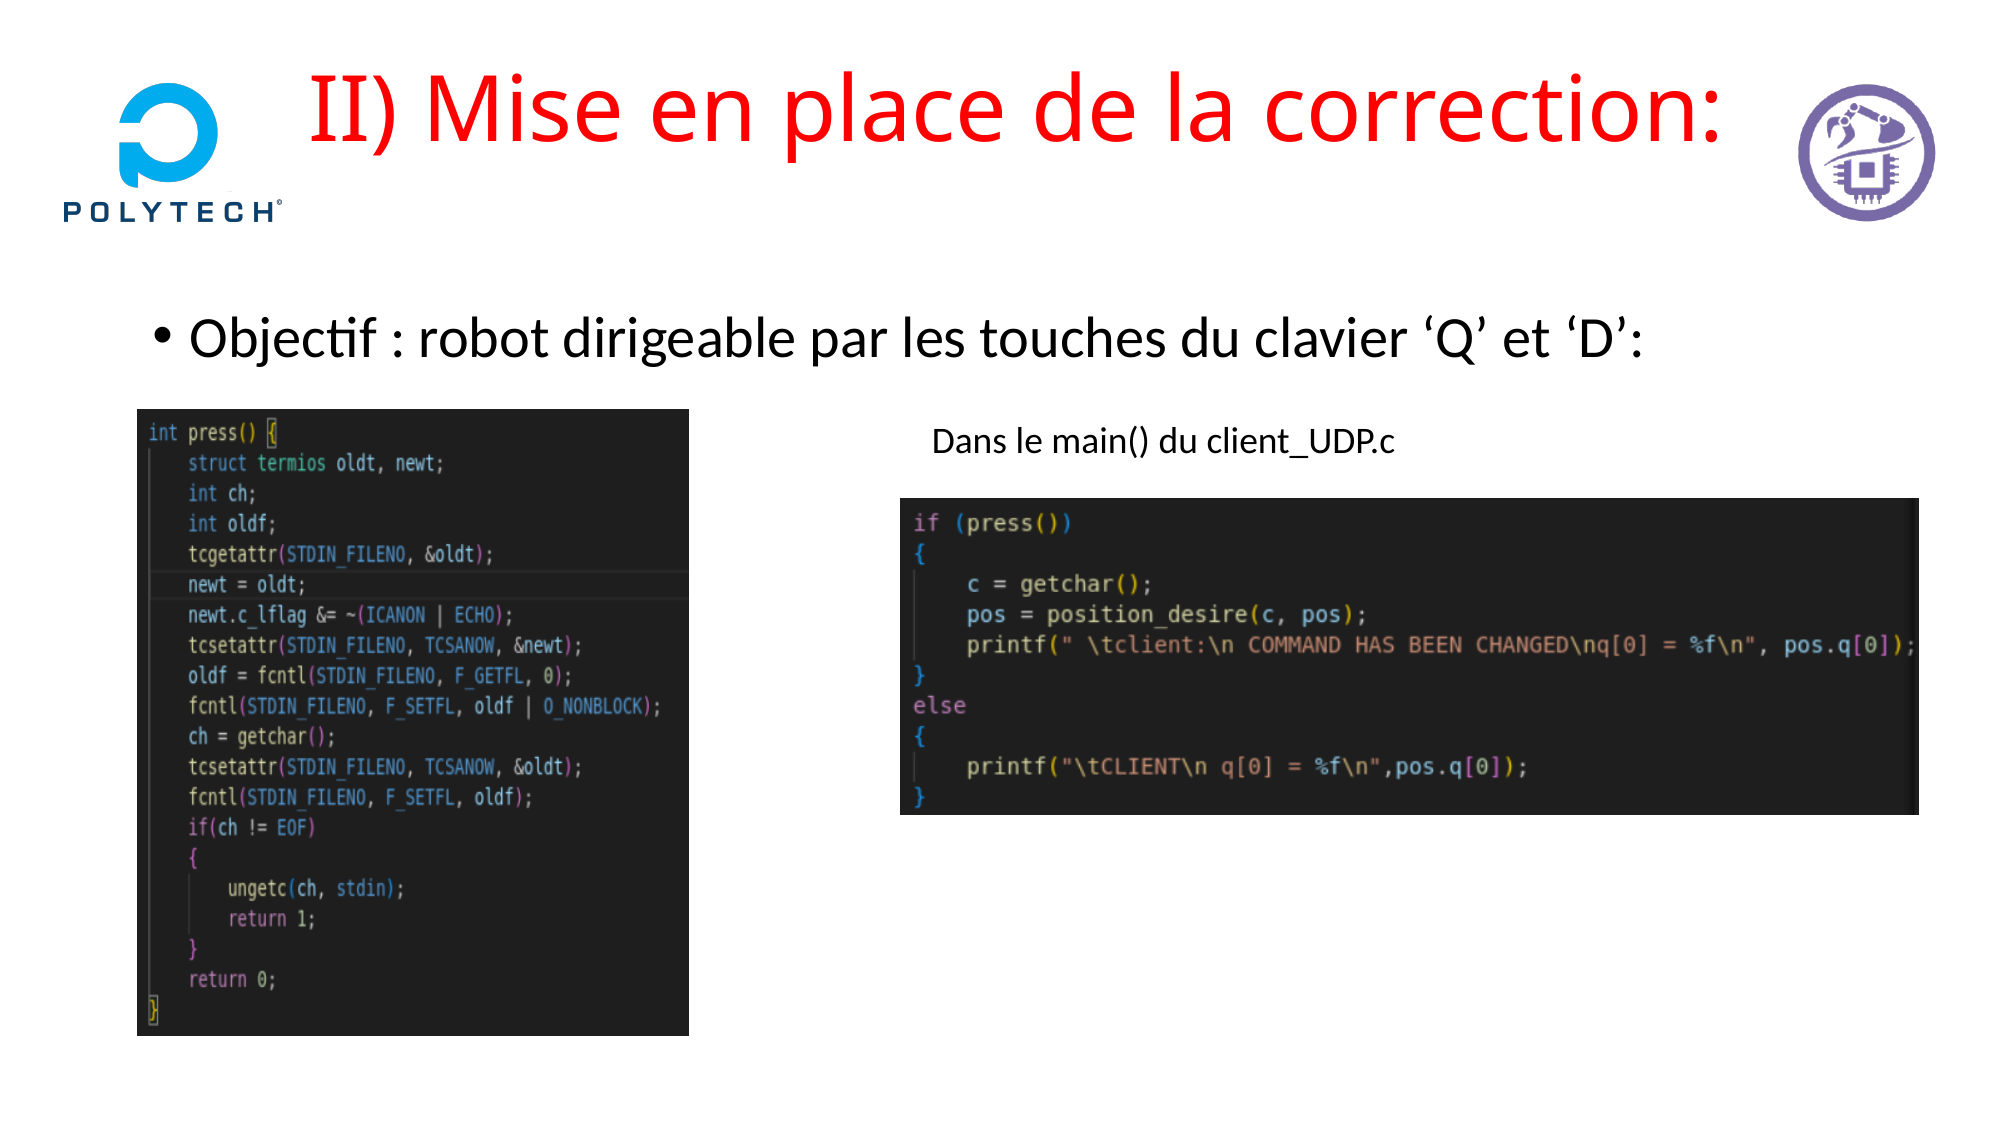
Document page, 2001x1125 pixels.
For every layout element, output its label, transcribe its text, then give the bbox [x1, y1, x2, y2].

picture [137, 409, 689, 1036]
list Objectif : robot dirigeable par les touches du clavier ‘Q’ et ‘D’: [137, 299, 1863, 1014]
title II) Mise en place de la correction: [293, 44, 1863, 278]
text_box Dans le main() du client_UDP.c [917, 409, 1733, 469]
picture [64, 83, 282, 222]
picture [900, 498, 1919, 815]
picture [1796, 82, 1936, 222]
